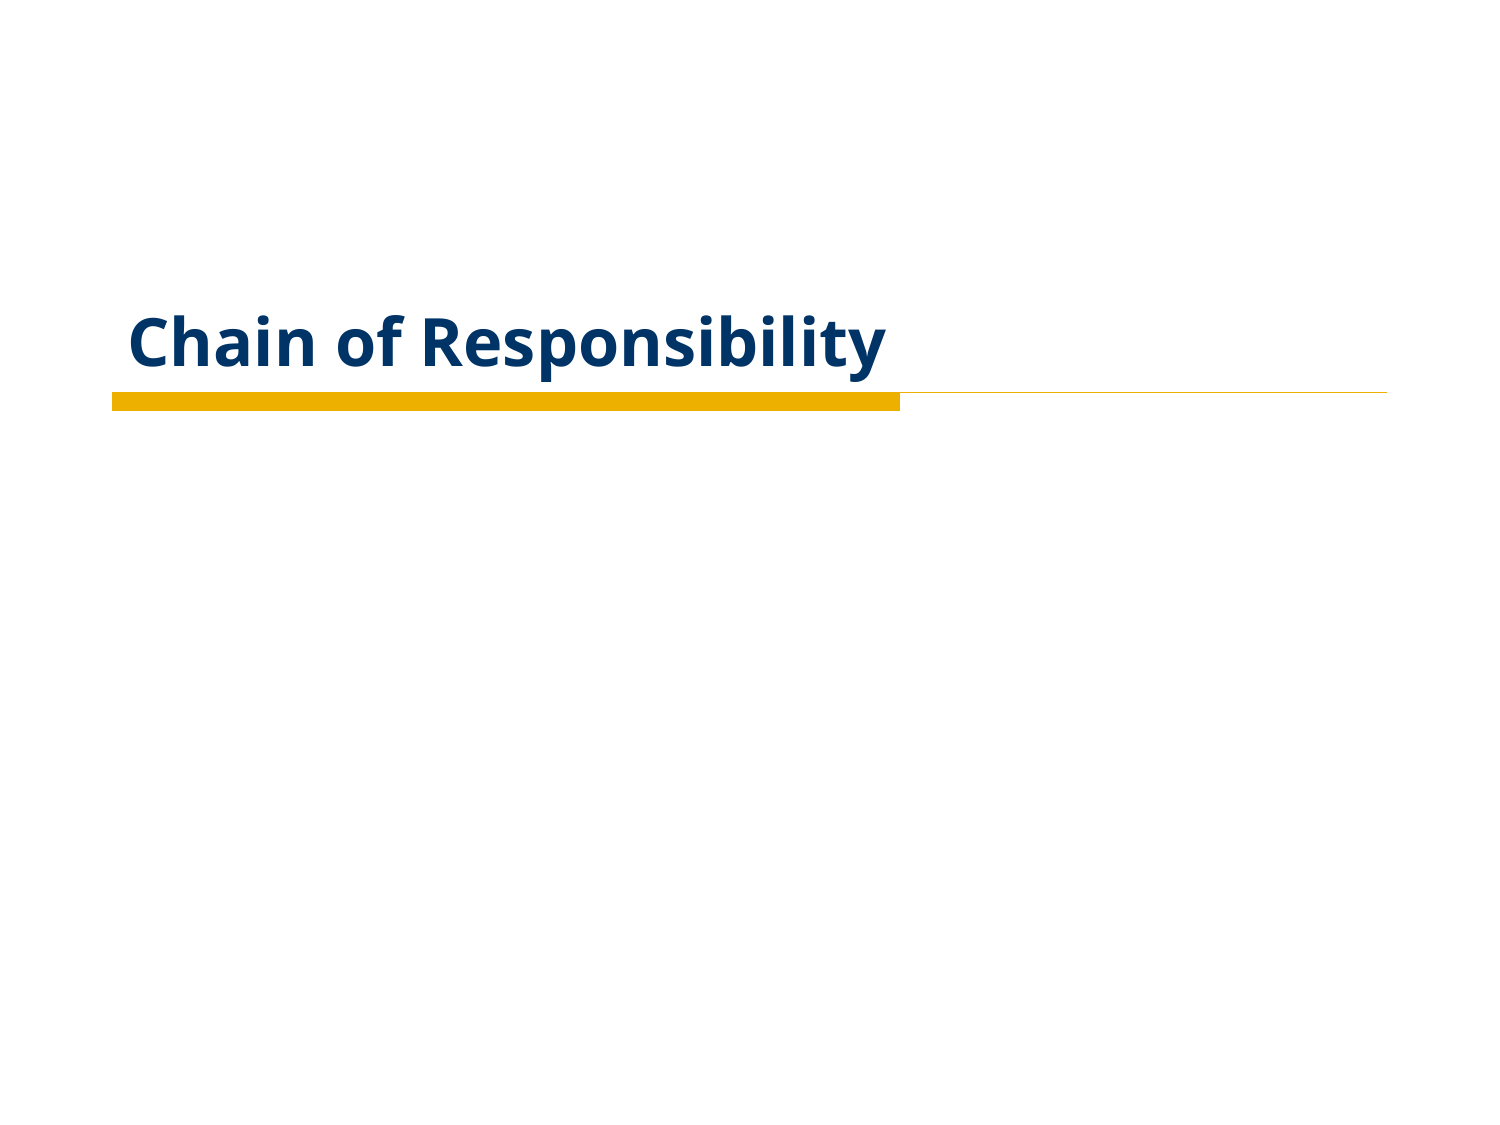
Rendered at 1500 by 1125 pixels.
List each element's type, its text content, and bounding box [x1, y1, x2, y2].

title Chain of Responsibility [112, 162, 1388, 388]
